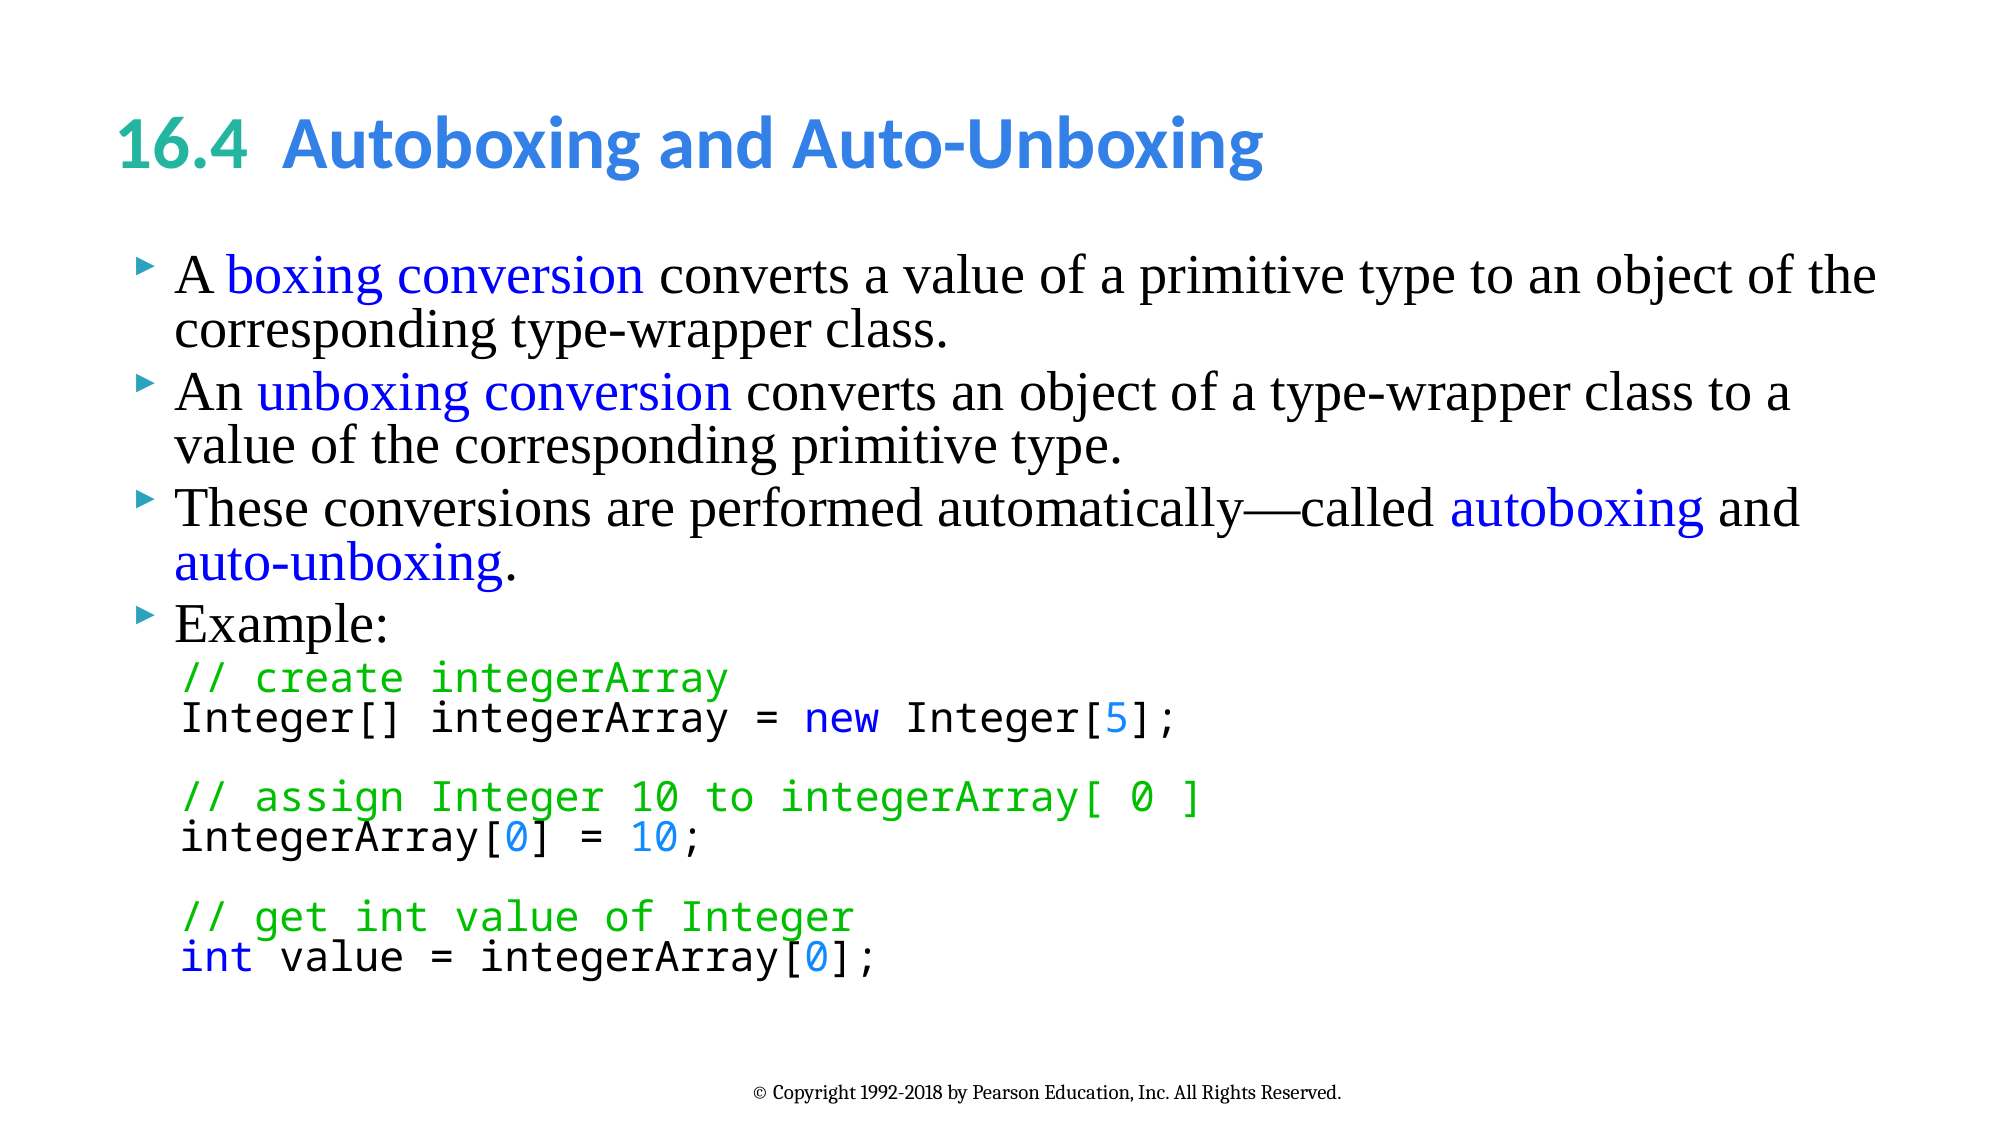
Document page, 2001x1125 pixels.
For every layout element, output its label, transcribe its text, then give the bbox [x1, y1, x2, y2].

title 16.4 Autoboxing and Auto-Unboxing [99, 45, 1900, 233]
footer © Copyright 1992-2018 by Pearson Education, Inc. All Rights Reserved. [736, 1051, 1892, 1112]
list A boxing conversion converts a value of a primitive type to an object of the corresponding type-wrapper class. An unboxing conversion converts an object of a type-wrapper class to a value of the corresponding primitive type. These conversions are performed automatically—called autoboxing and auto-unboxing. Example: // create integerArray Integer[] integerArray = new Integer[5]; // assign Integer 10 to integerArray[ 0 ] integerArray[0] = 10; // get int value of Integer int value = integerArray[0]; [99, 242, 1900, 986]
